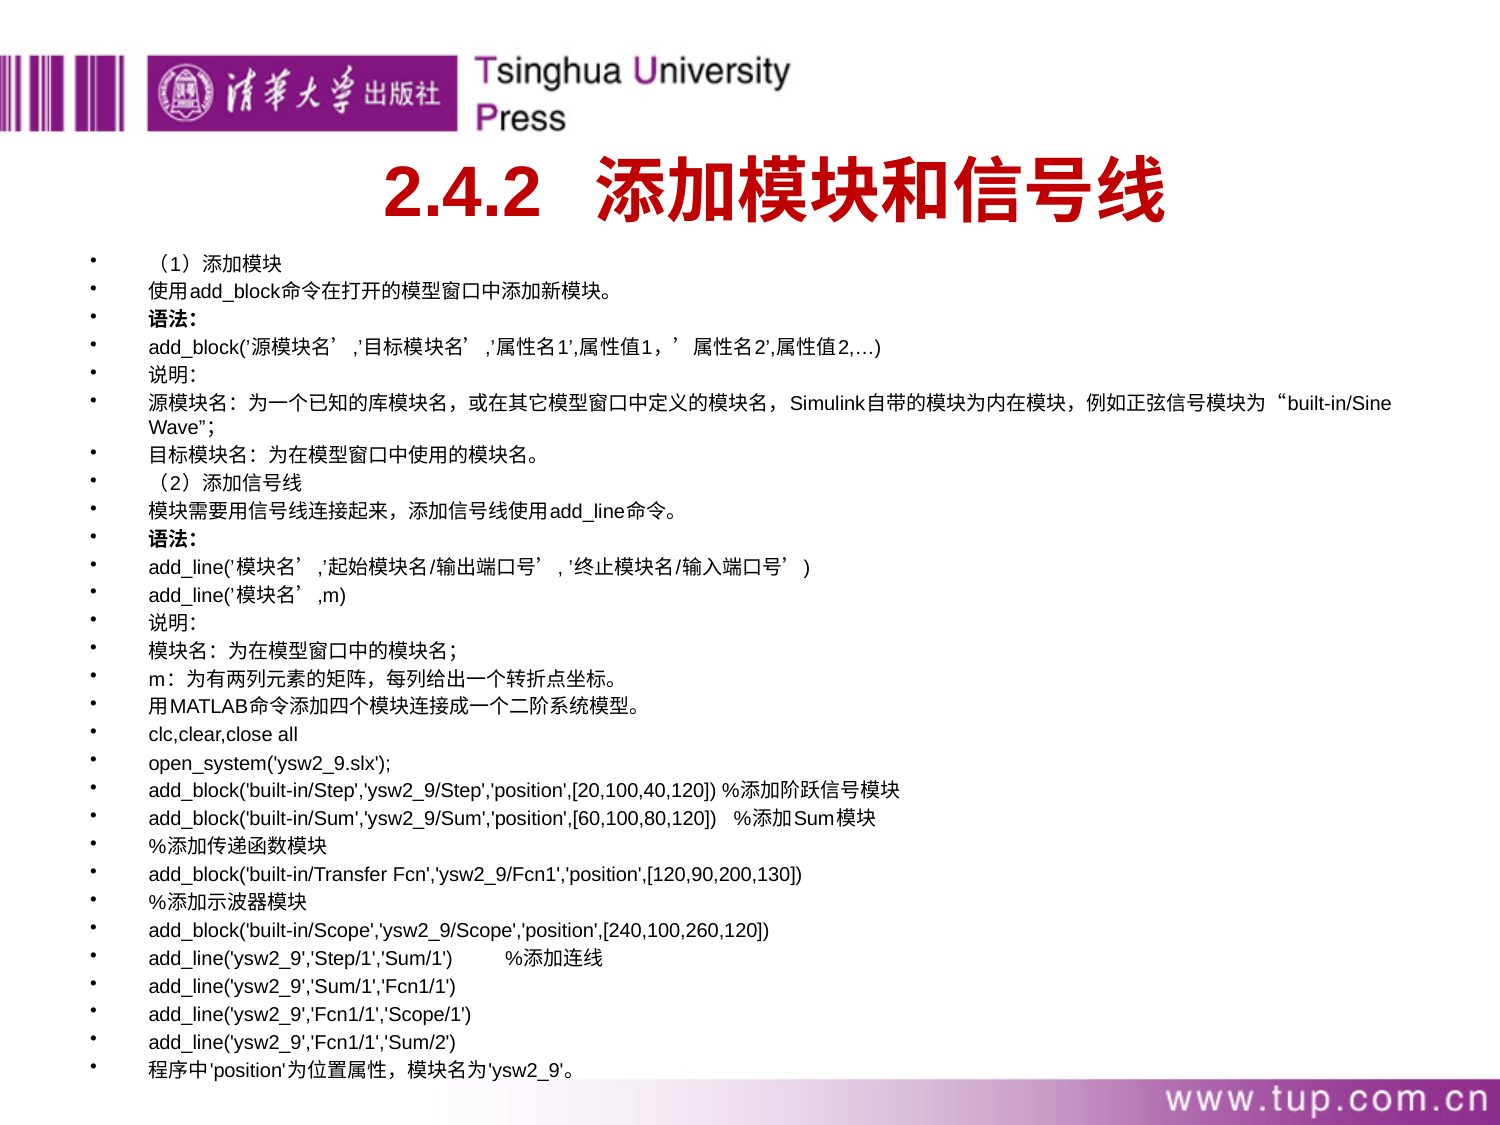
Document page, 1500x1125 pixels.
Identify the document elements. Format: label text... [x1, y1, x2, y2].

title 2.4.2 添加模块和信号线 [100, 136, 1451, 325]
picture [0, 1059, 1500, 1125]
list （1）添加模块 使用add_block命令在打开的模型窗口中添加新模块。 语法： add_block(’源模块名’,’目标模块名’,’属性名1’,属性值1，’属性名2’,属性值2,…) 说明： 源模块名：为一个已知的库模块名，或在其它模型窗口中定义的模块名，Simulink自带的模块为内在模块，例如正弦信号模块为“built-in/Sine Wave”； 目标模块名：为在模型窗口中使用的模块名。 （2）添加信号线 模块需要用信号线连接起来，添加信号线使用add_line命令。 语法： add_line(’模块名’,’起始模块名/输出端口号’, ’终止模块名/输入端口号’) add_line(’模块名’,m) 说明： 模块名：为在模型窗口中的模块名； m：为有两列元素的矩阵，每列给出一个转折点坐标。 用MATLAB命令添加四个模块连接成一个二阶系统模型。 clc,clear,close all open_system('ysw2_9.slx'); add_block('built-in/Step','ysw2_9/Step','position',[20,100,40,120]) %添加阶跃信号模块 add_block('built-in/Sum','ysw2_9/Sum','position',[60,100,80,120]) %添加Sum模块 %添加传递函数模块 add_block('built-in/Transfer Fcn','ysw2_9/Fcn1','position',[120,90,200,130]) %添加示波器模块 add_block('built-in/Scope','ysw2_9/Scope','position',[240,100,260,120]) add_line('ysw2_9','Step/1','Sum/1') %添加连线 add_line('ysw2_9','Sum/1','Fcn1/1') add_line('ysw2_9','Fcn1/1','Scope/1') add_line('ysw2_9','Fcn1/1','Sum/2') 程序中'position'为位置属性，模块名为'ysw2_9'。 [74, 243, 1426, 1107]
picture [0, 34, 1500, 149]
